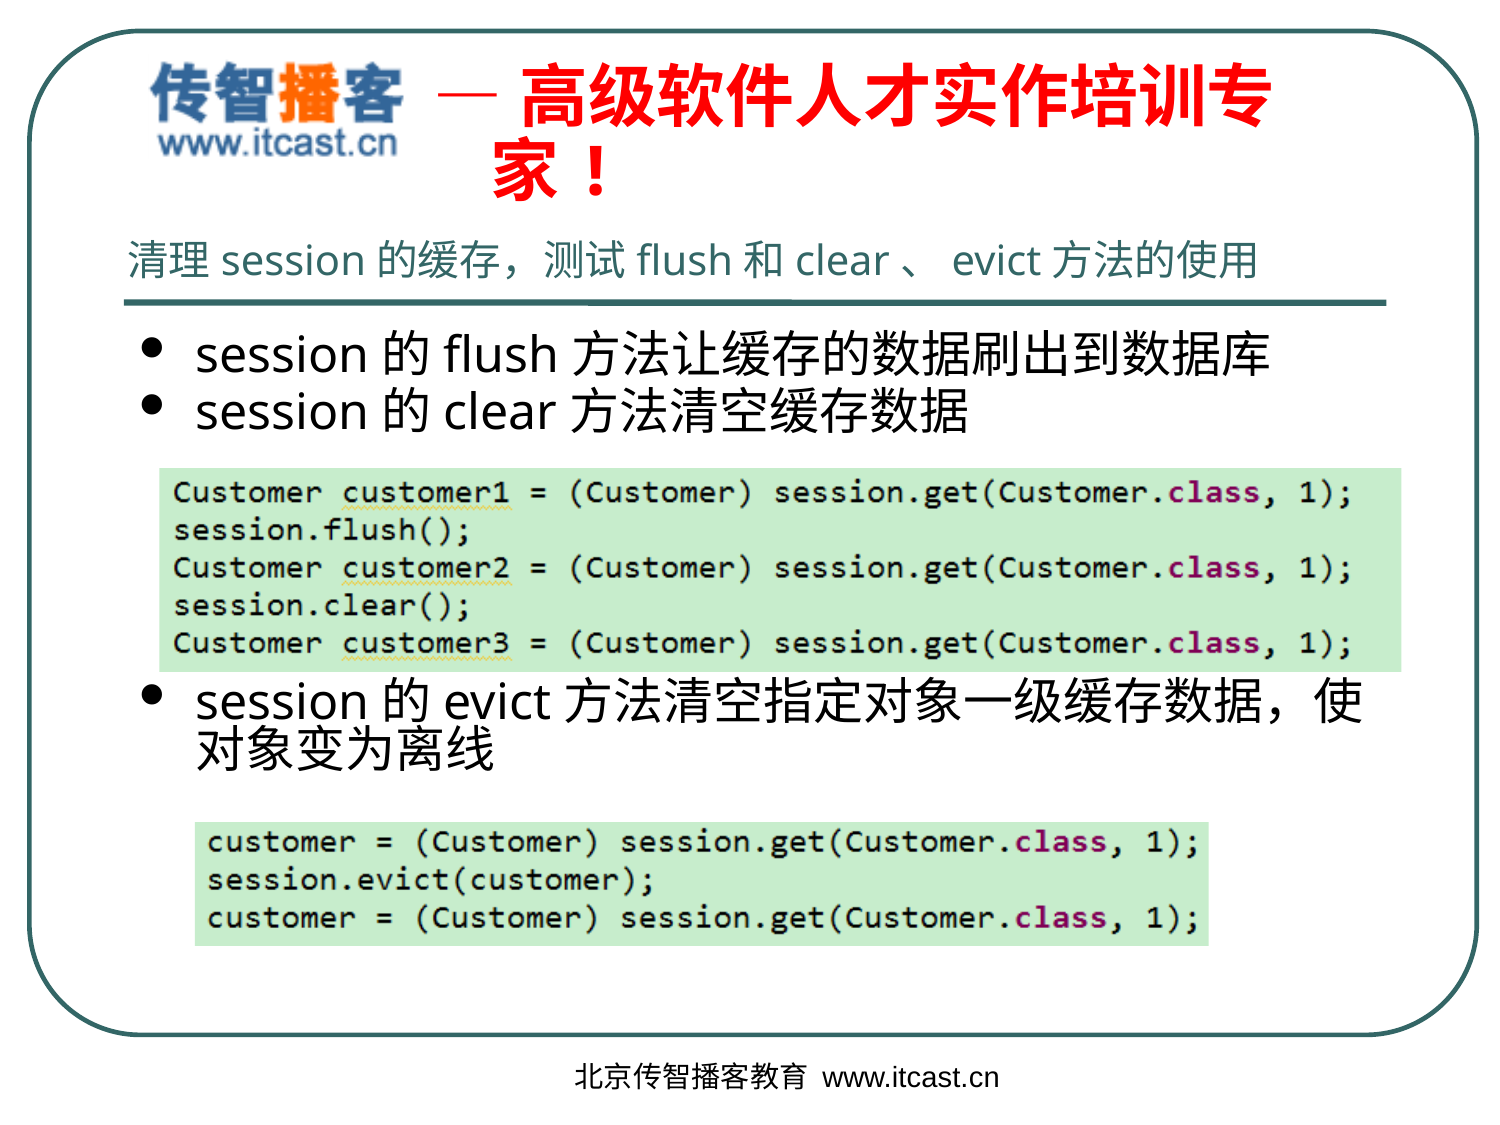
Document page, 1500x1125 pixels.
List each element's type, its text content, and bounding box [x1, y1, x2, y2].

title 清理session的缓存，测试flush和clear、evict方法的使用 [112, 54, 1375, 291]
footer 北京传智播客教育 www.itcast.cn [549, 1050, 1025, 1125]
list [159, 468, 1402, 672]
list session的flush方法让缓存的数据刷出到数据库 session的clear方法清空缓存数据 session的evict方法清空指定对象一级缓存数据，使对象变为离线 [123, 326, 1387, 999]
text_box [194, 822, 1209, 946]
